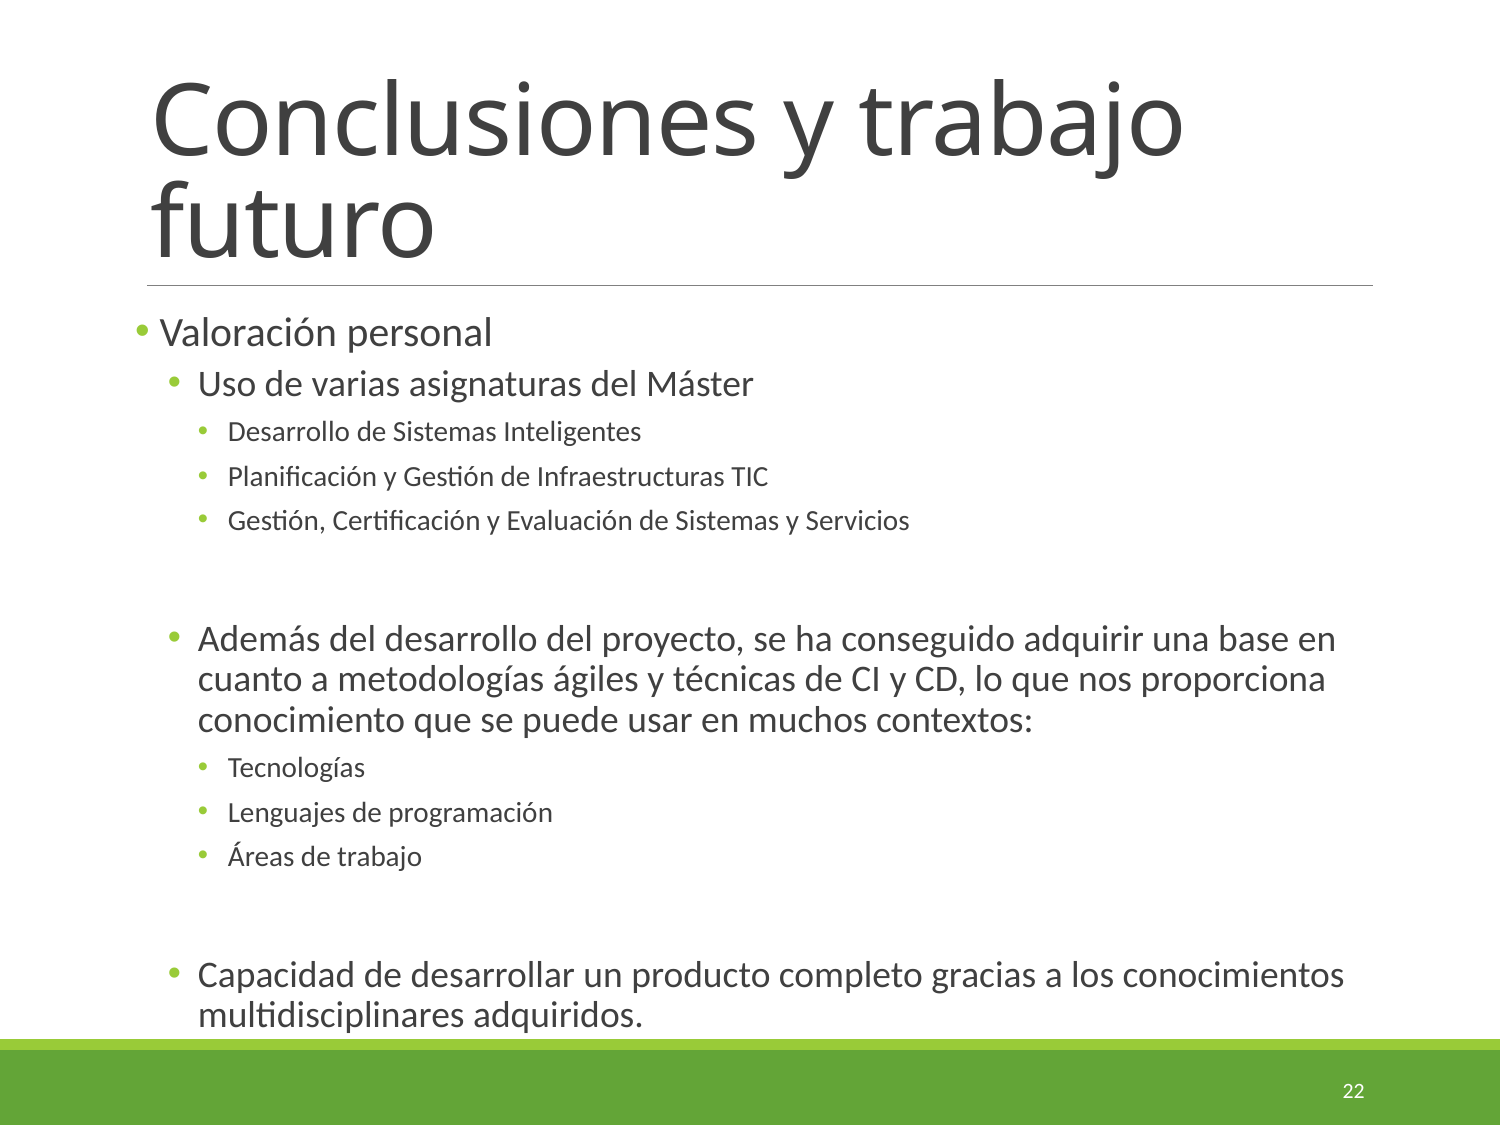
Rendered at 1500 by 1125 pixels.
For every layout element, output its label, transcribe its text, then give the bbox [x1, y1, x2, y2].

title Conclusiones y trabajo futuro [135, 47, 1373, 285]
slide_number 22 [1218, 1059, 1380, 1120]
list Valoración personal Uso de varias asignaturas del Máster Desarrollo de Sistemas Inteligentes Planificación y Gestión de Infraestructuras TIC Gestión, Certificación y Evaluación de Sistemas y Servicios Además del desarrollo del proyecto, se ha conseguido adquirir una base en cuanto a metodologías ágiles y técnicas de CI y CD, lo que nos proporciona conocimiento que se puede usar en muchos contextos: Tecnologías Lenguajes de programación Áreas de trabajo Capacidad de desarrollar un producto completo gracias a los conocimientos multidisciplinares adquiridos. [135, 302, 1416, 1044]
